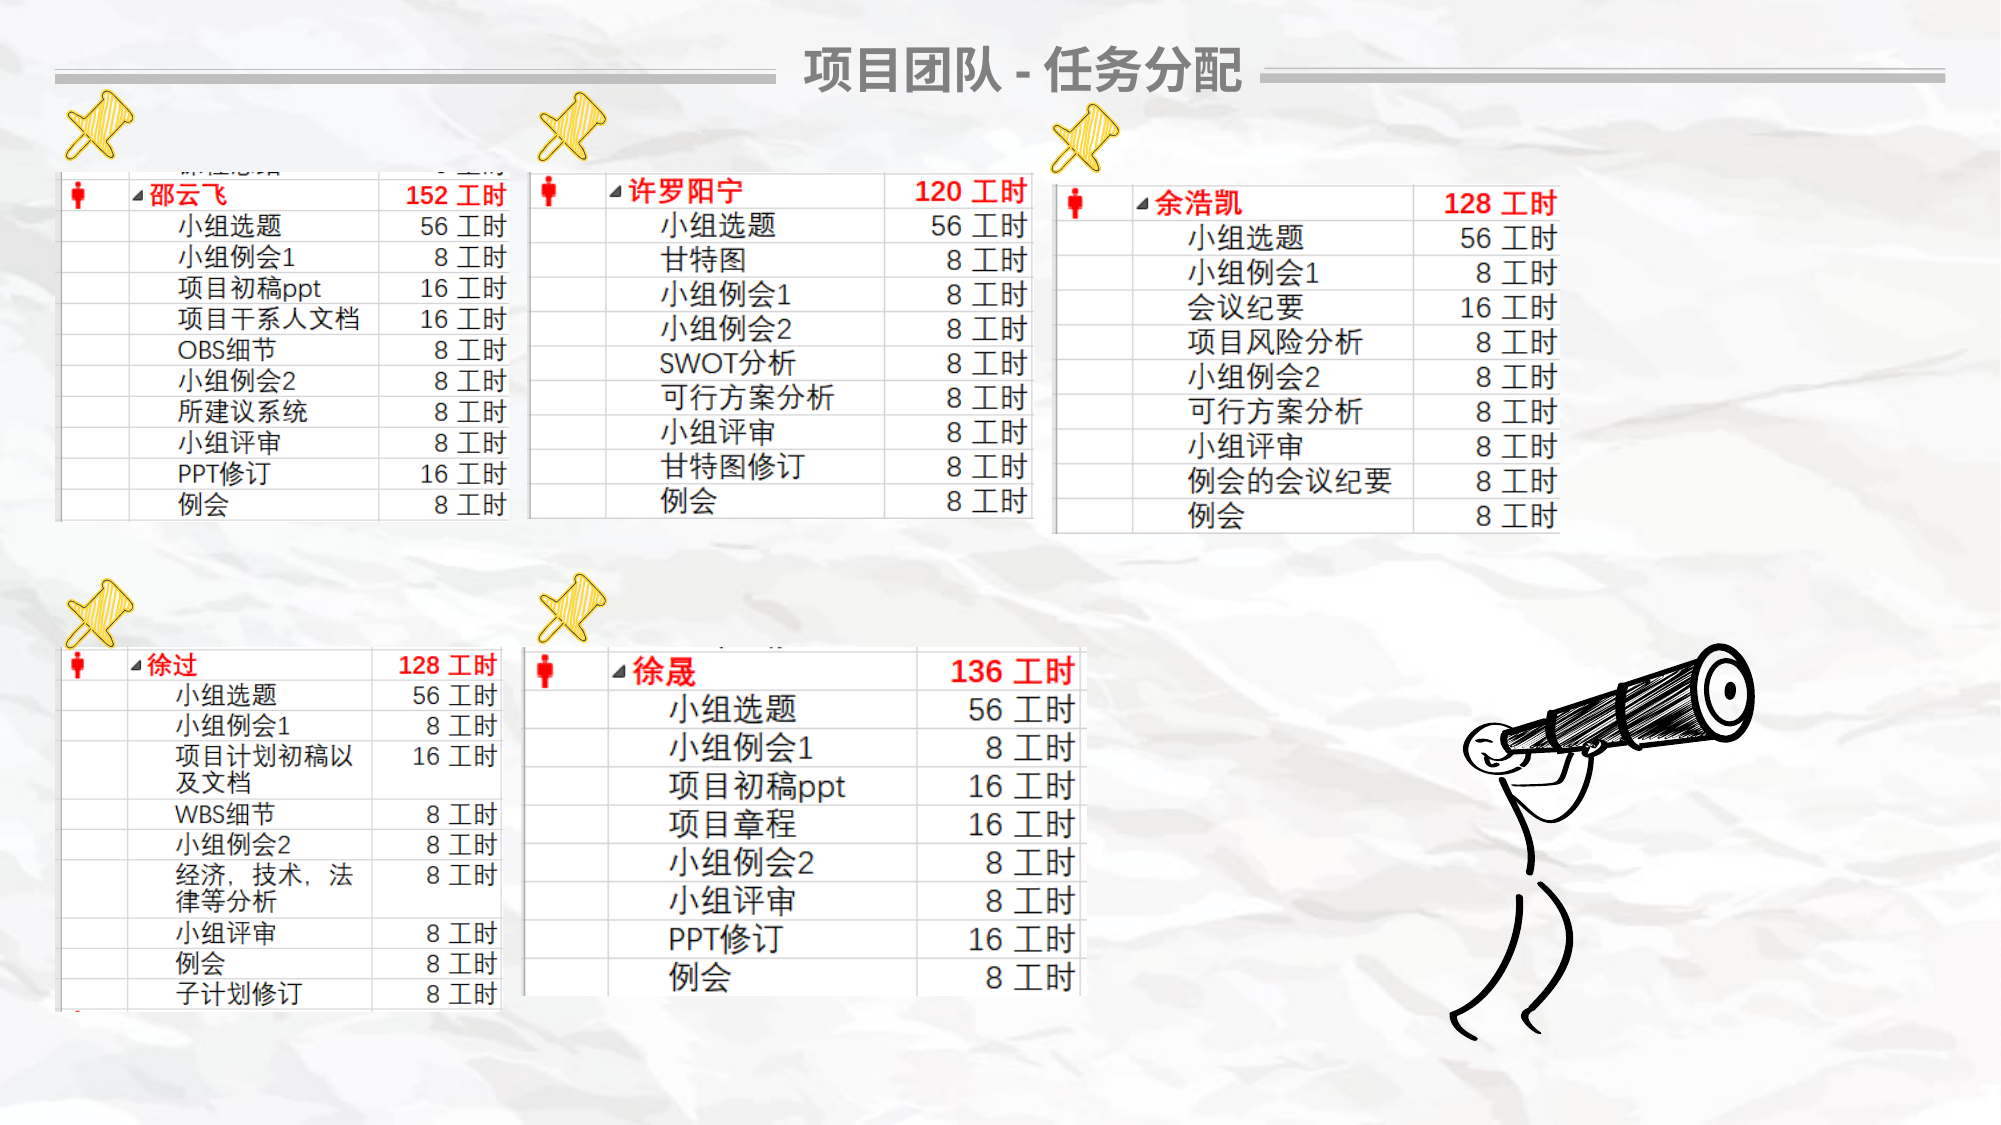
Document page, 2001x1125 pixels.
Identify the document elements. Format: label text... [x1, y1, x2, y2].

text_box 项目团队-任务分配 [782, 30, 1265, 106]
picture [0, 0, 2001, 1125]
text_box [65, 578, 135, 650]
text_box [1050, 103, 1120, 174]
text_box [65, 89, 135, 161]
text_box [537, 572, 607, 644]
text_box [1440, 643, 1755, 1043]
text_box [537, 91, 607, 162]
